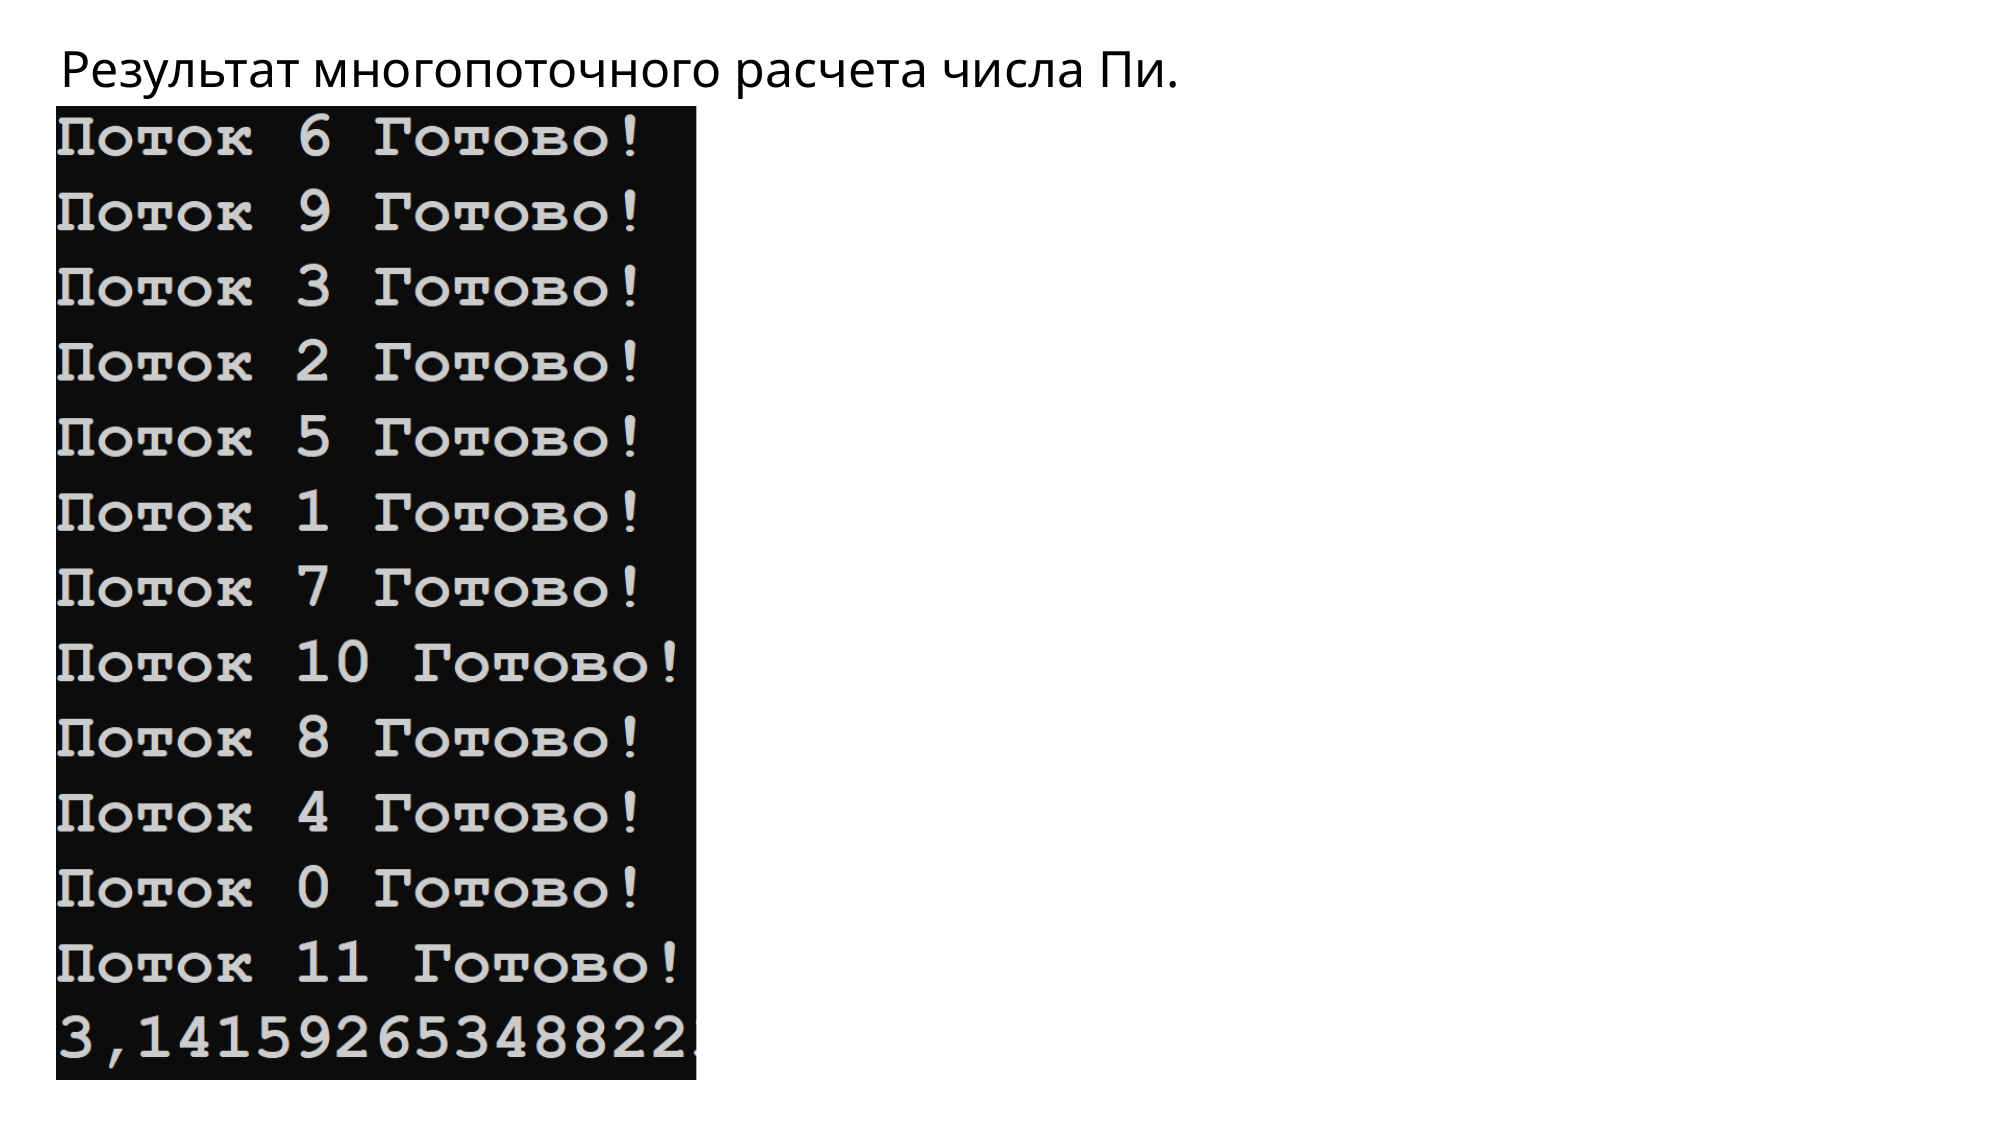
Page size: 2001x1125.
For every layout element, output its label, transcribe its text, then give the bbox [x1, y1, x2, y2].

text_box Результат многопоточного расчета числа Пи. [45, 0, 1961, 105]
picture [56, 105, 697, 1080]
